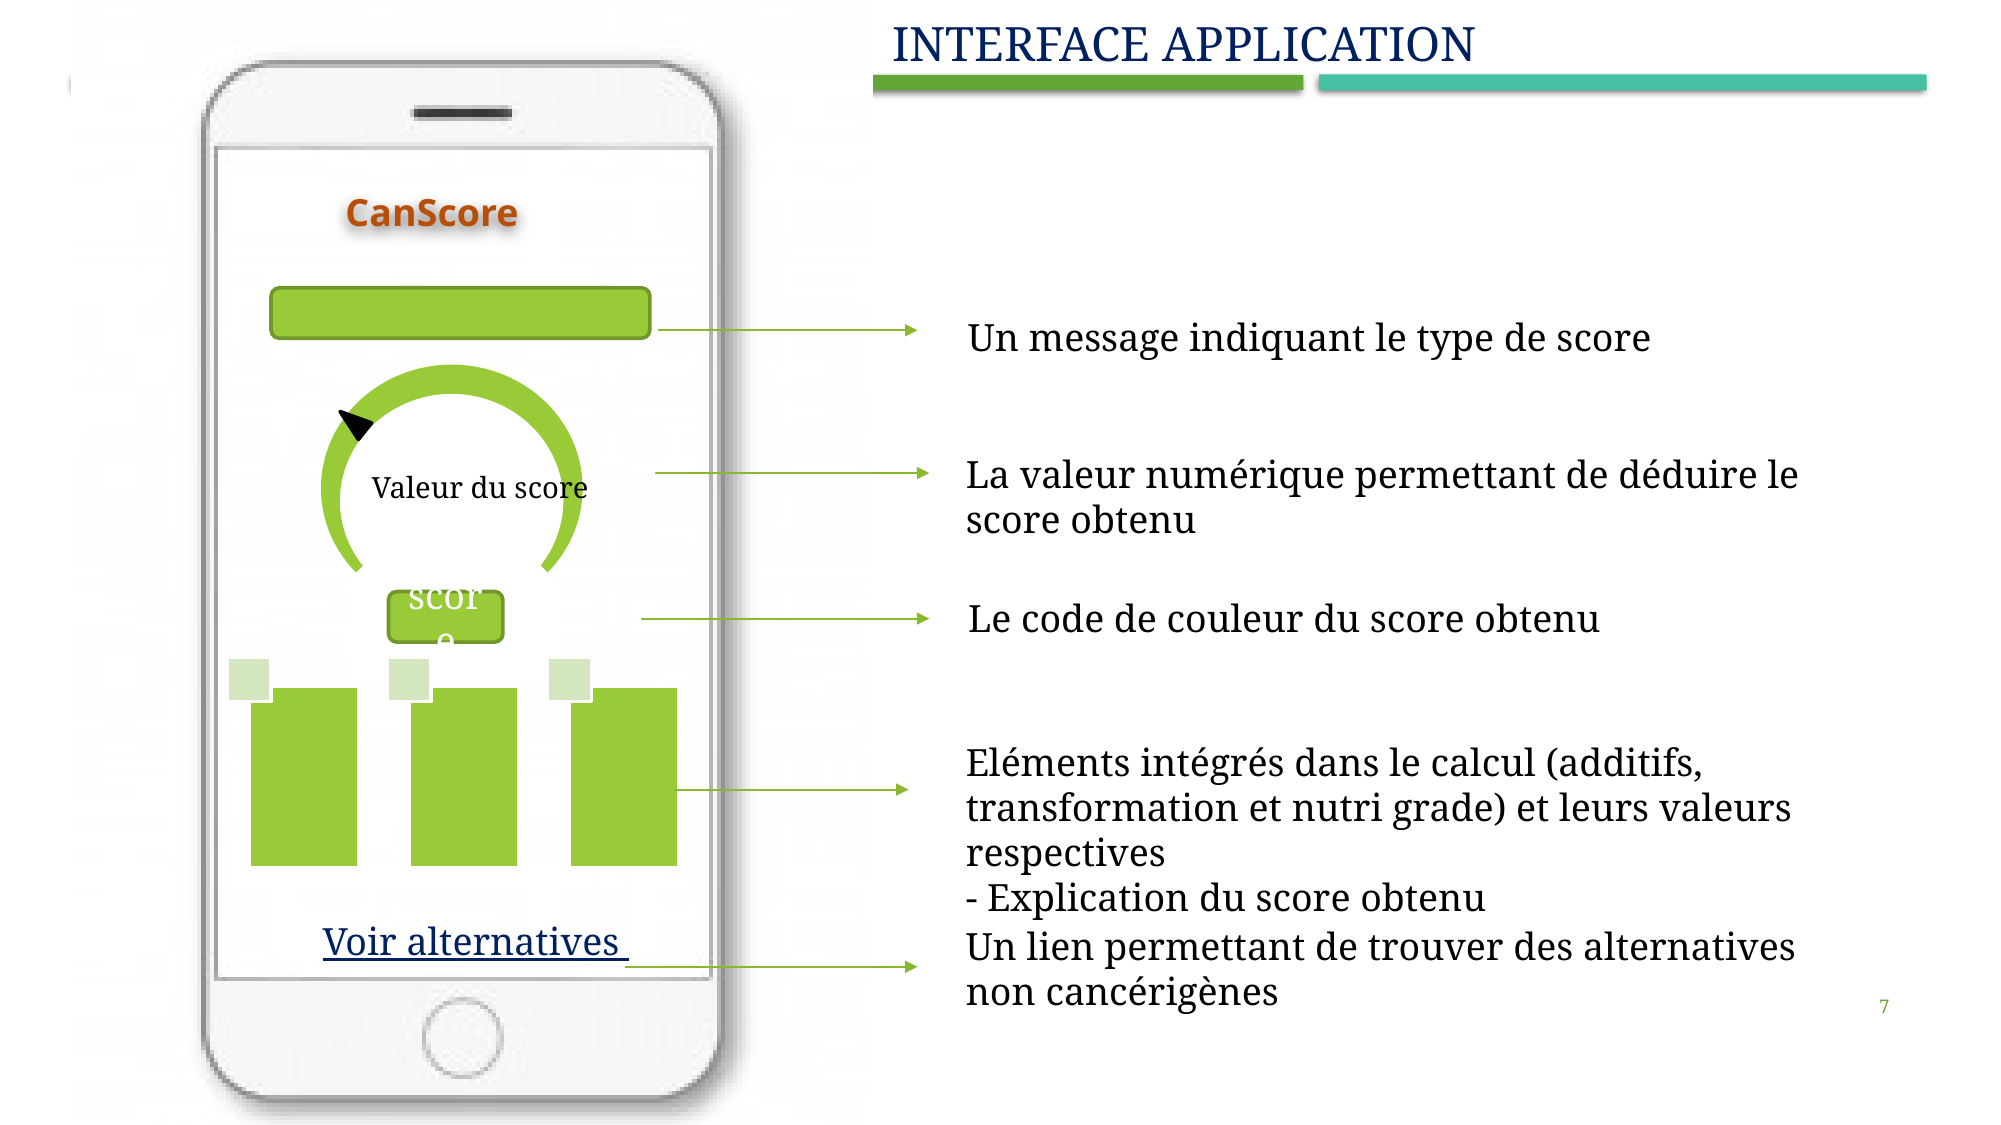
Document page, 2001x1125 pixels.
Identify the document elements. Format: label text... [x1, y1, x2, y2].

text_box Un message indiquant le type de score [953, 306, 1877, 366]
text_box Un lien permettant de trouver des alternatives non cancérigènes [951, 915, 1857, 1020]
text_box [70, 0, 874, 1125]
text_box La valeur numérique permettant de déduire le score obtenu [951, 443, 1857, 549]
text_box Le code de couleur du score obtenu [953, 587, 1859, 648]
text_box Eléments intégrés dans le calcul (additifs, transformation et nutri grade) et leurs valeurs respectives - Explication du score obtenu [951, 731, 1857, 915]
slide_number 7 [1732, 977, 1905, 1037]
title Interface Application [880, 6, 1745, 79]
